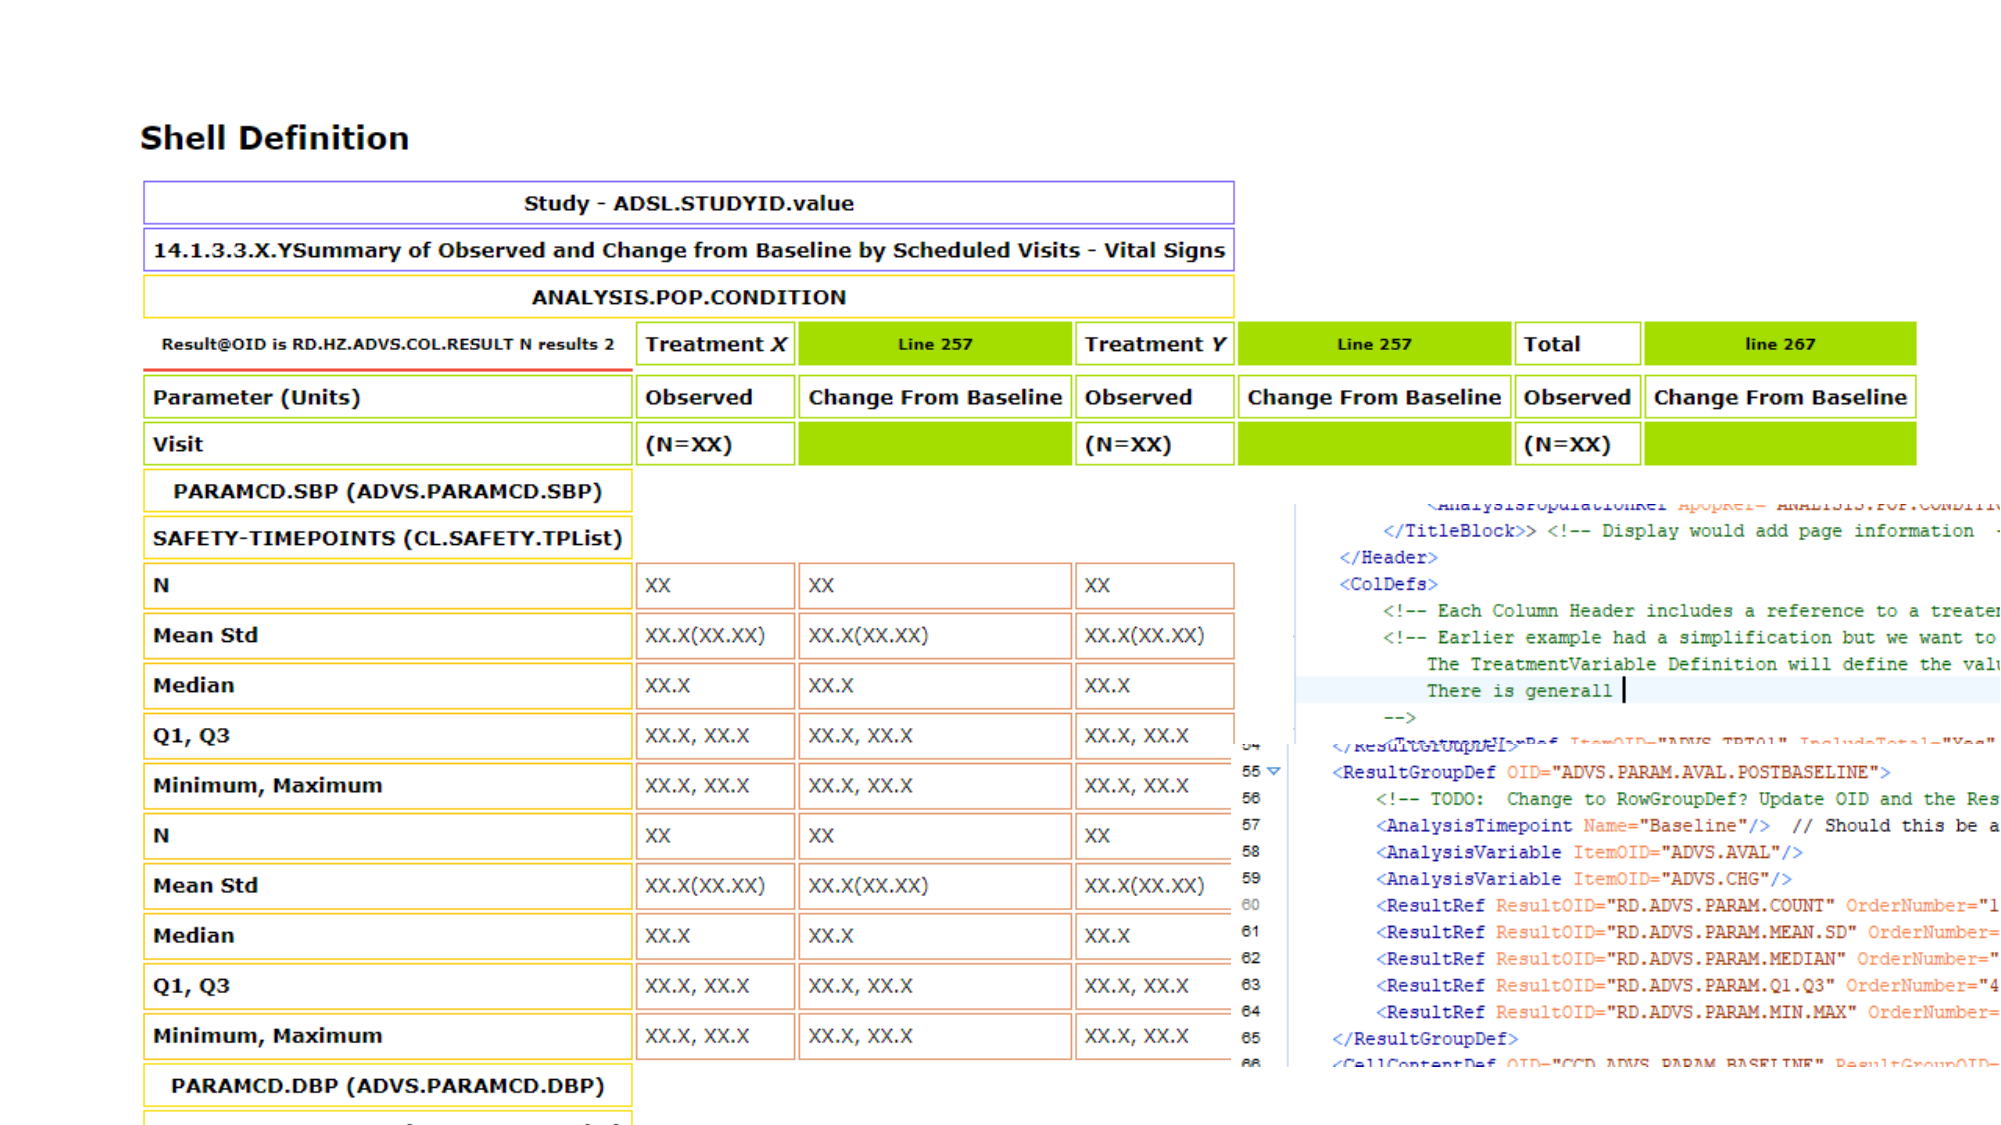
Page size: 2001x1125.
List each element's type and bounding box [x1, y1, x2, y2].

picture [106, 59, 2000, 1125]
